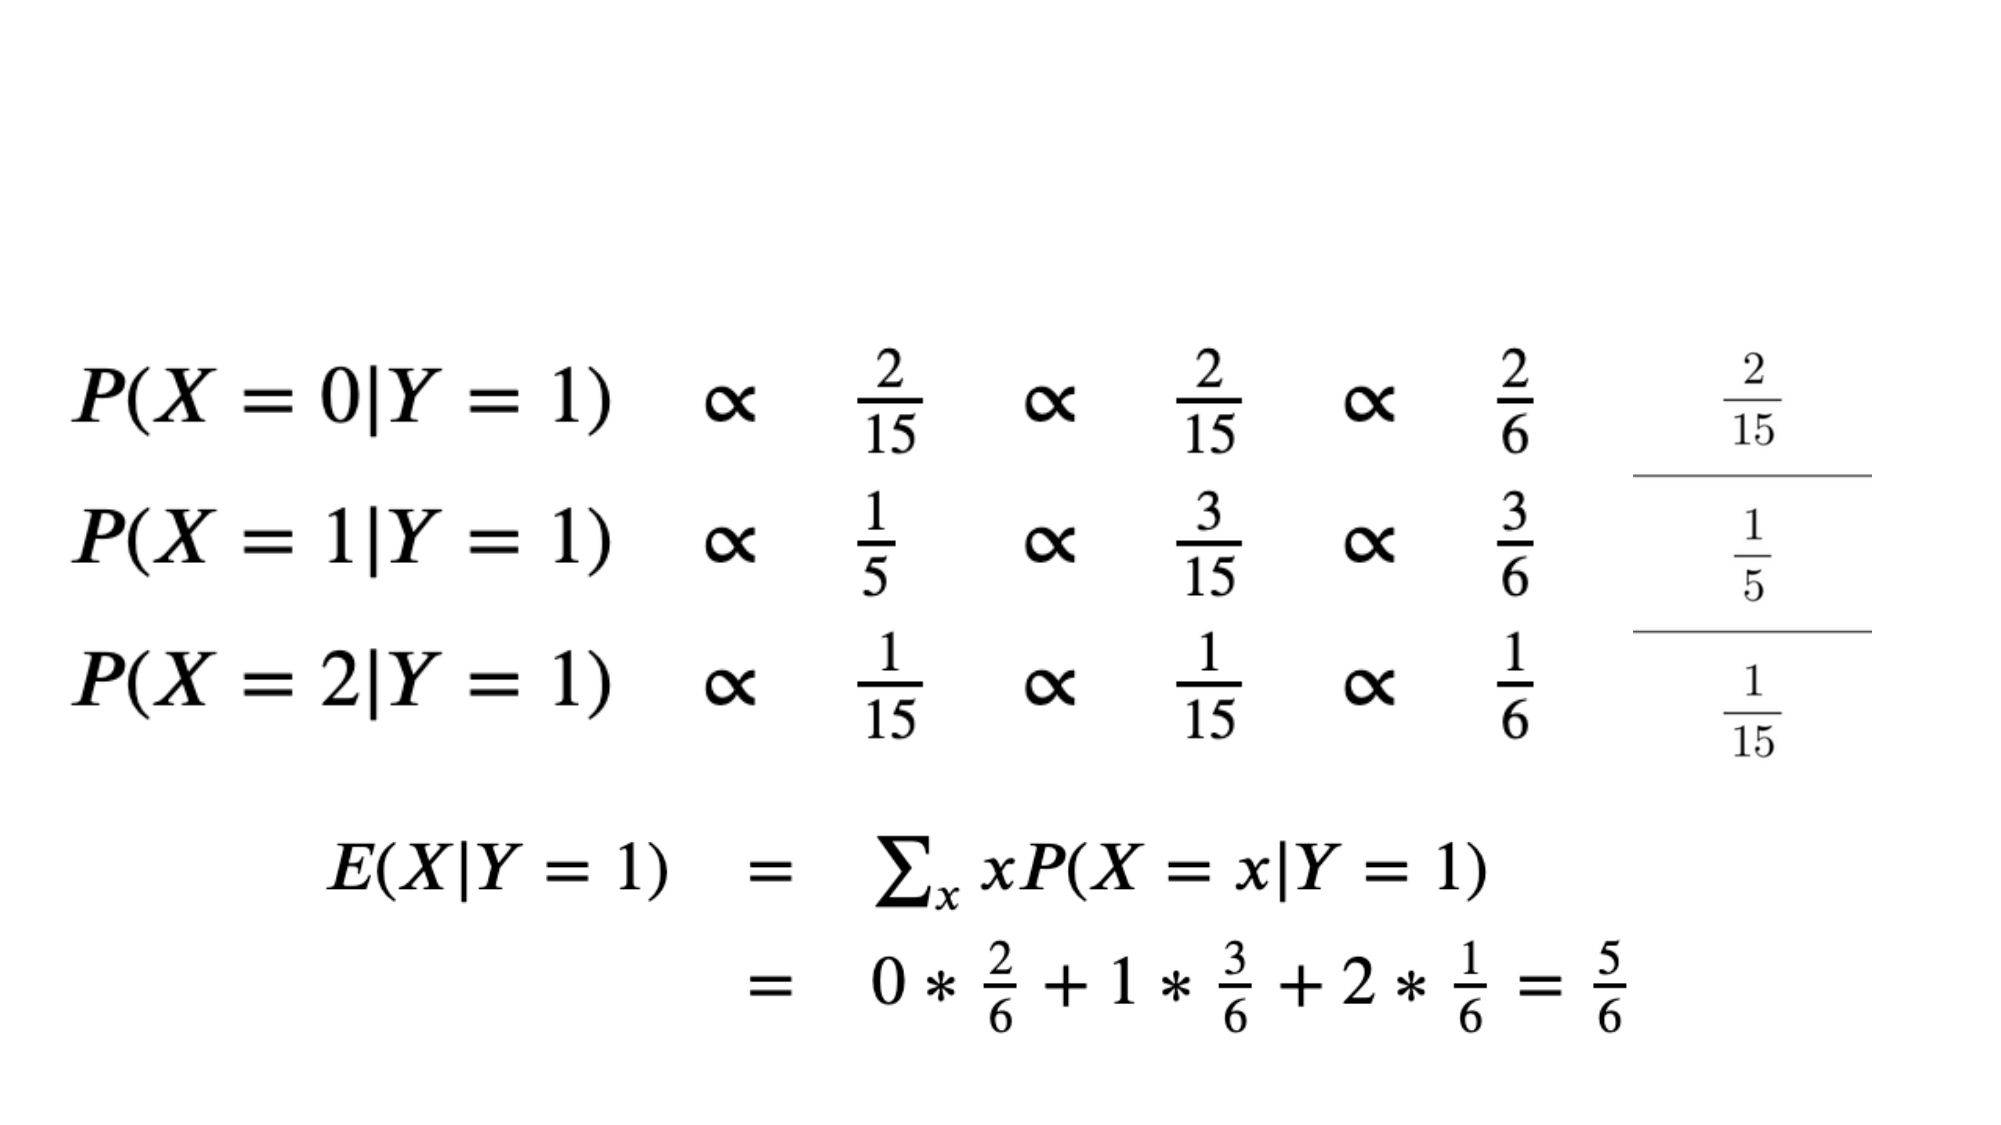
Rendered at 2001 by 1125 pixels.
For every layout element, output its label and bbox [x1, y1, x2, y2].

picture [1633, 329, 1872, 775]
picture [43, 338, 1586, 766]
picture [313, 808, 1658, 1062]
